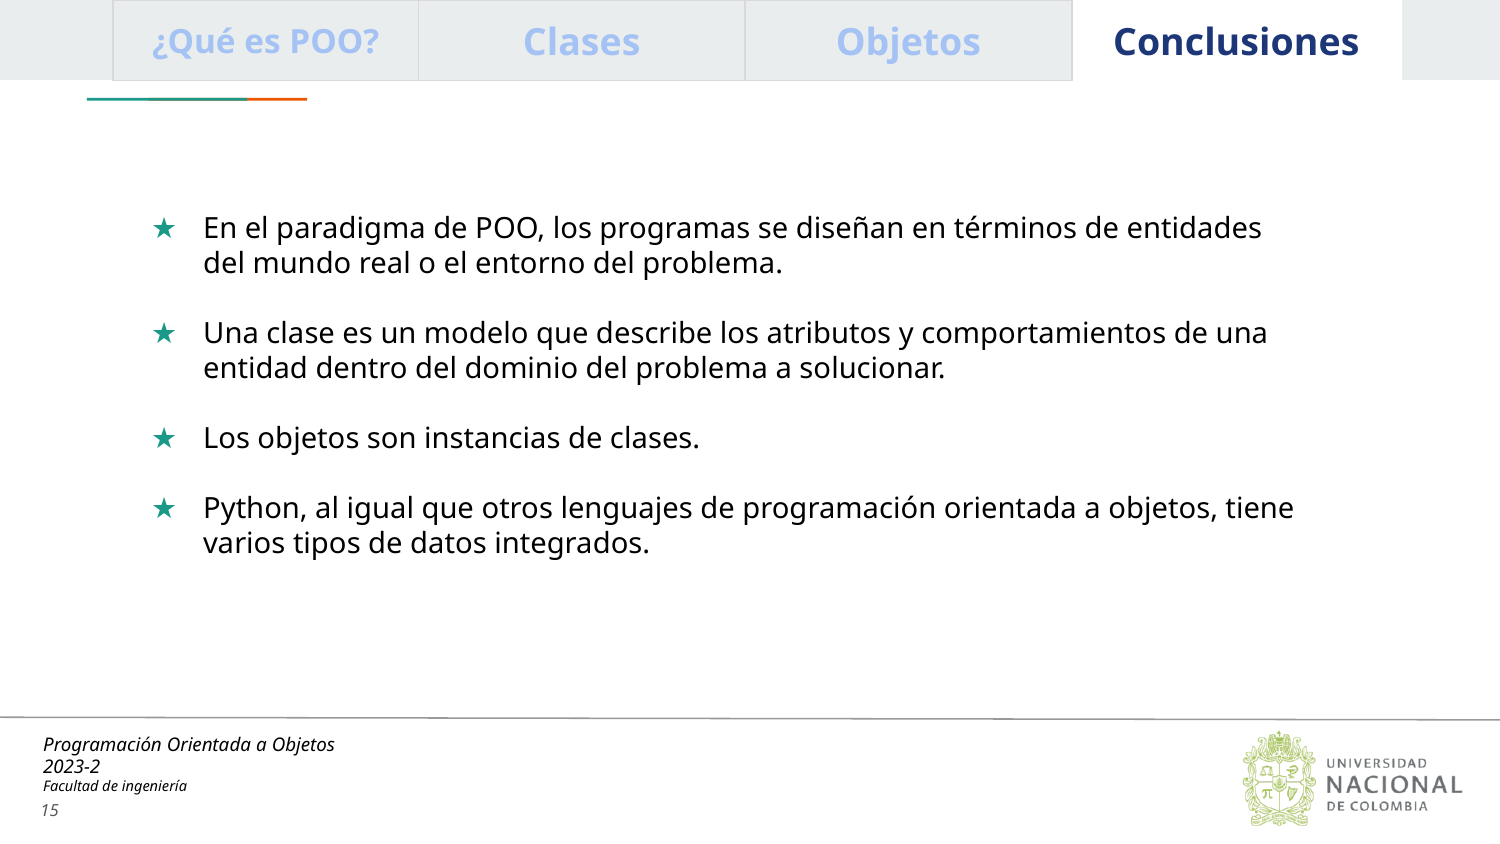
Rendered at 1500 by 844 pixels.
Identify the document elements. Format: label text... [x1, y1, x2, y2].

text_box En el paradigma de POO, los programas se diseñan en términos de entidades del mundo real o el entorno del problema. Una clase es un modelo que describe los atributos y comportamientos de una entidad dentro del dominio del problema a solucionar. Los objetos son instancias de clases. Python, al igual que otros lenguajes de programación orientada a objetos, tiene varios tipos de datos integrados. [113, 194, 1313, 575]
slide_number ‹#› [25, 779, 116, 844]
text_box Objetos [745, 0, 1072, 81]
text_box ¿Qué es POO? [113, 0, 418, 81]
text_box Conclusiones [1072, 0, 1403, 81]
text_box Clases [418, 0, 745, 81]
picture [1239, 727, 1466, 829]
